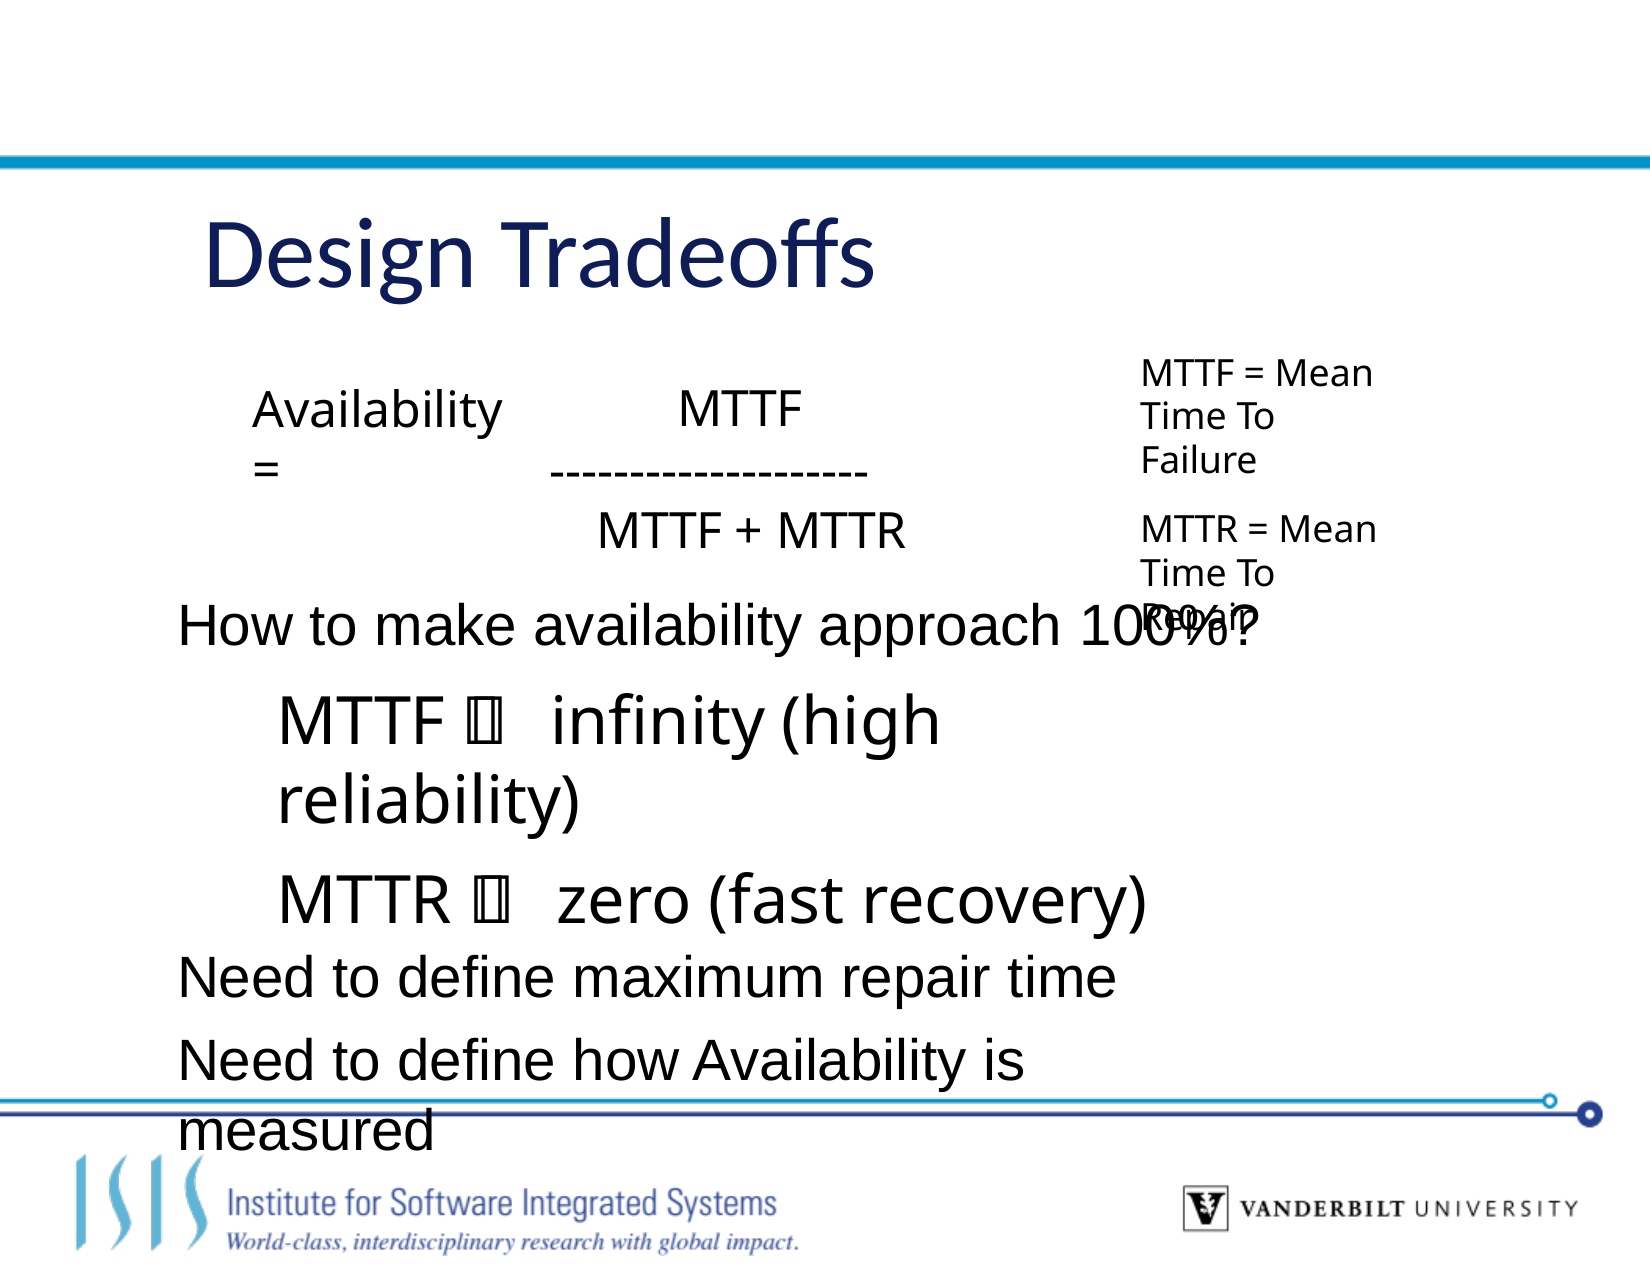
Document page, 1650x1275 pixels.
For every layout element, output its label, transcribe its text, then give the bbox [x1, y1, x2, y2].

text_box MTTF -------------------- MTTF + MTTR [547, 377, 916, 559]
text_box Availability = [250, 377, 539, 498]
text_box How to make availability approach 100%? MTTF  infinity (high reliability) MTTR  zero (fast recovery) Need to define maximum repair time Need to define how Availability is measured [174, 587, 1364, 1163]
title Design Tradeoffs [163, 140, 916, 354]
text_box MTTF = Mean Time To Failure MTTR = Mean Time To Repair [1138, 349, 1395, 638]
